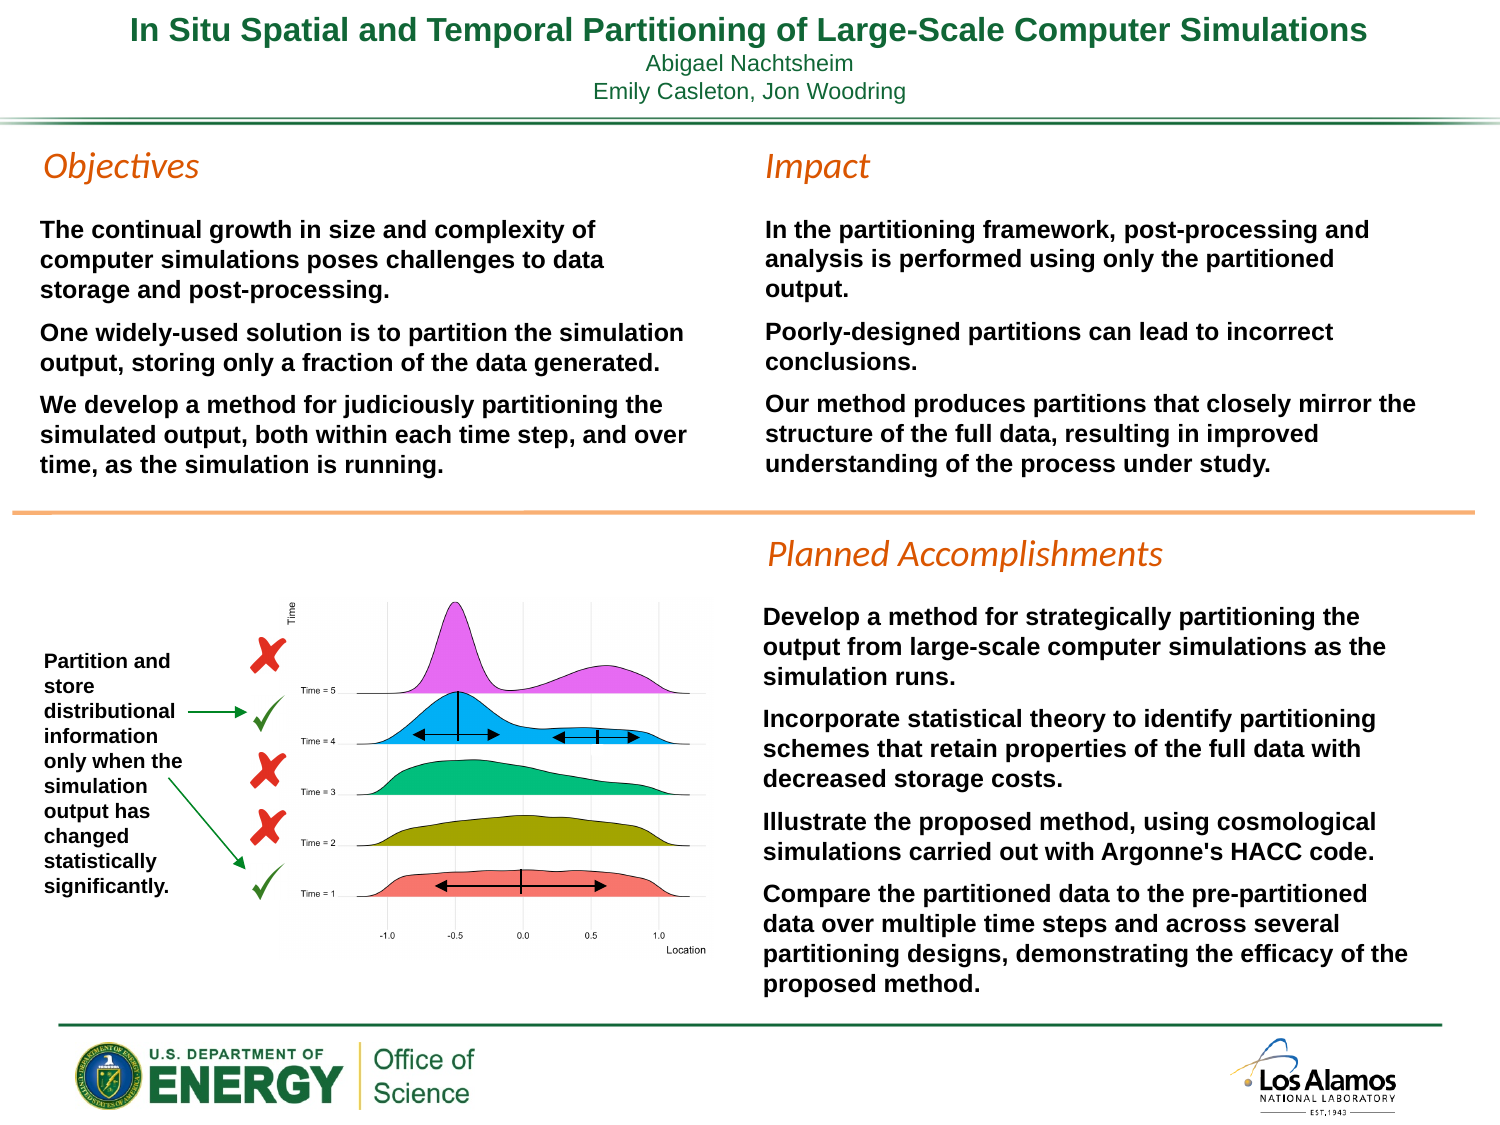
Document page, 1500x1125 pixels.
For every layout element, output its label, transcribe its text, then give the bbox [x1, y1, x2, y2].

title In Situ Spatial and Temporal Partitioning of Large-Scale Computer Simulations Abigael Nachtsheim Emily Casleton, Jon Woodring [0, 0, 1500, 113]
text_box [168, 777, 246, 870]
text_box Objectives [28, 133, 226, 194]
text_box Develop a method for strategically partitioning the output from large-scale computer simulations as the simulation runs. Incorporate statistical theory to identify partitioning schemes that retain properties of the full data with decreased storage costs. Illustrate the proposed method, using cosmological simulations carried out with Argonne's HACC code. Compare the partitioned data to the pre-partitioned data over multiple time steps and across several partitioning designs, demonstrating the efficacy of the proposed method. [747, 593, 1436, 995]
picture [0, 113, 1500, 1125]
text_box Partition and store distributional information only when the simulation output has changed statistically significantly. [29, 640, 209, 905]
text_box Planned Accomplishments [752, 521, 1179, 581]
text_box Impact [750, 133, 886, 194]
text_box In the partitioning framework, post-processing and analysis is performed using only the partitioned output. Poorly-designed partitions can lead to incorrect conclusions. Our method produces partitions that closely mirror the structure of the full data, resulting in improved understanding of the process under study. [749, 205, 1438, 486]
list The continual growth in size and complexity of computer simulations poses challenges to data storage and post-processing. One widely-used solution is to partition the simulation output, storing only a fraction of the data generated. We develop a method for judiciously partitioning the simulated output, both within each time step, and over time, as the simulation is running. [24, 206, 713, 487]
text_box [324, 1055, 1207, 1113]
